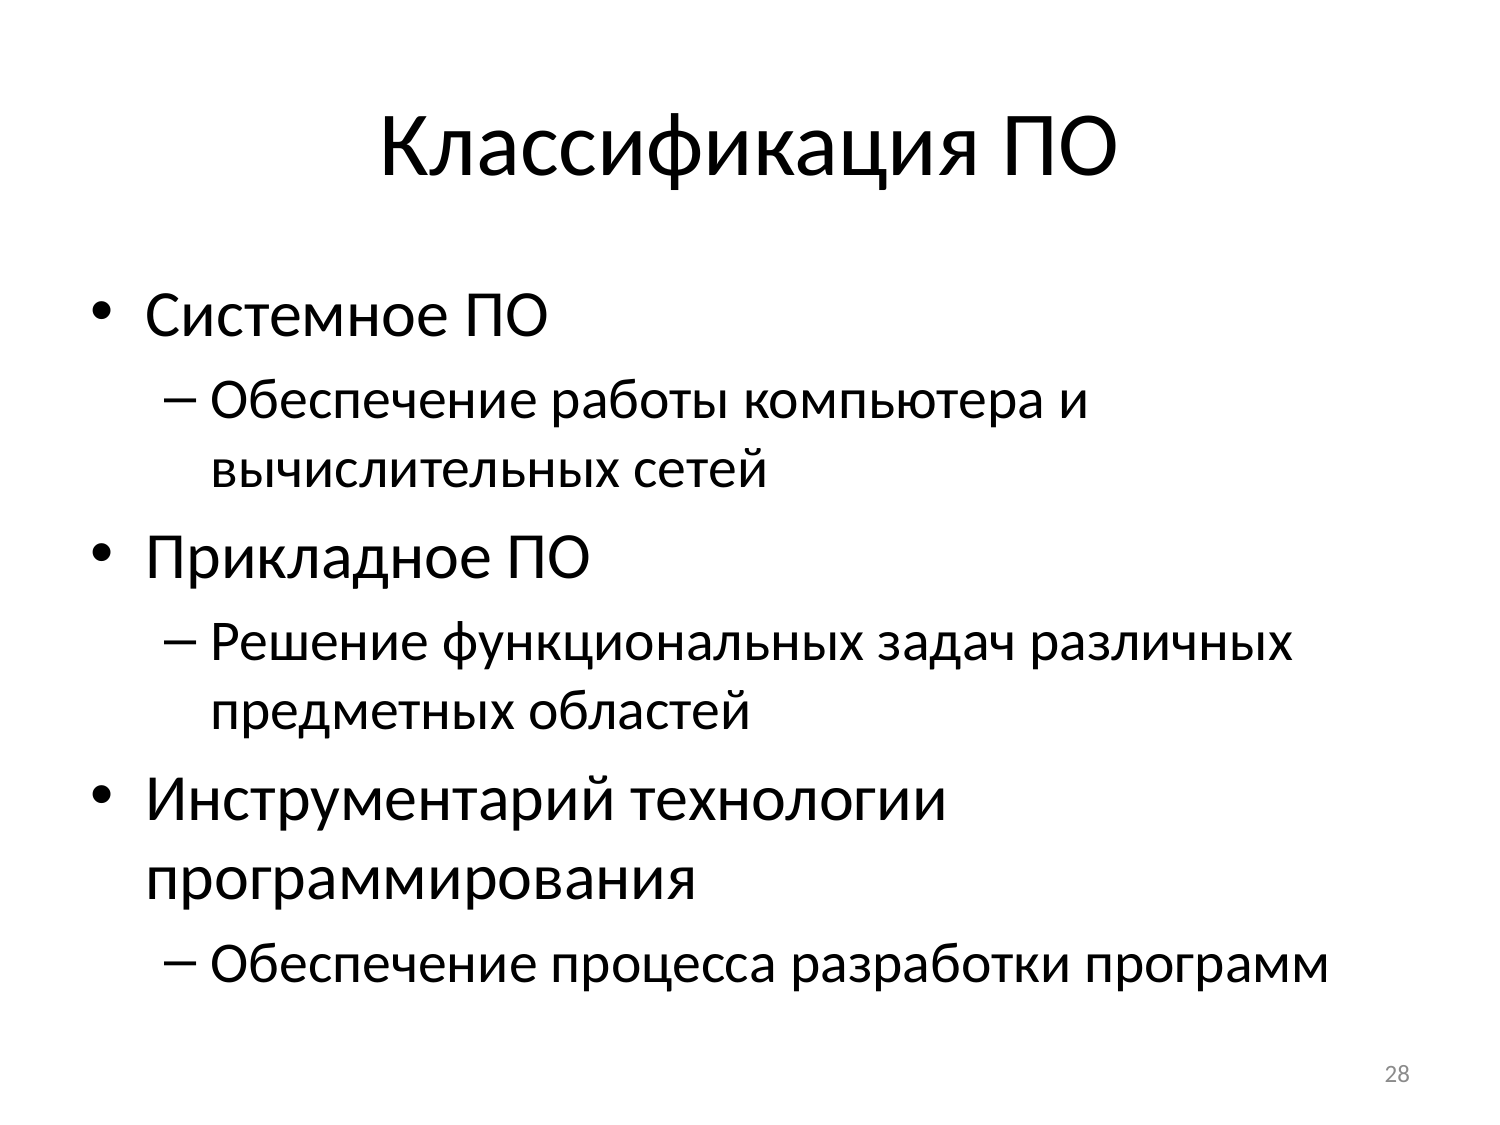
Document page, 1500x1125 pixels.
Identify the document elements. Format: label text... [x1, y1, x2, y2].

slide_number 28 [1074, 1042, 1425, 1103]
title Классификация ПО [75, 45, 1425, 233]
list Системное ПО Обеспечение работы компьютера и вычислительных сетей Прикладное ПО Решение функциональных задач различных предметных областей Инструментарий технологии программирования Обеспечение процесса разработки программ [75, 262, 1425, 1005]
